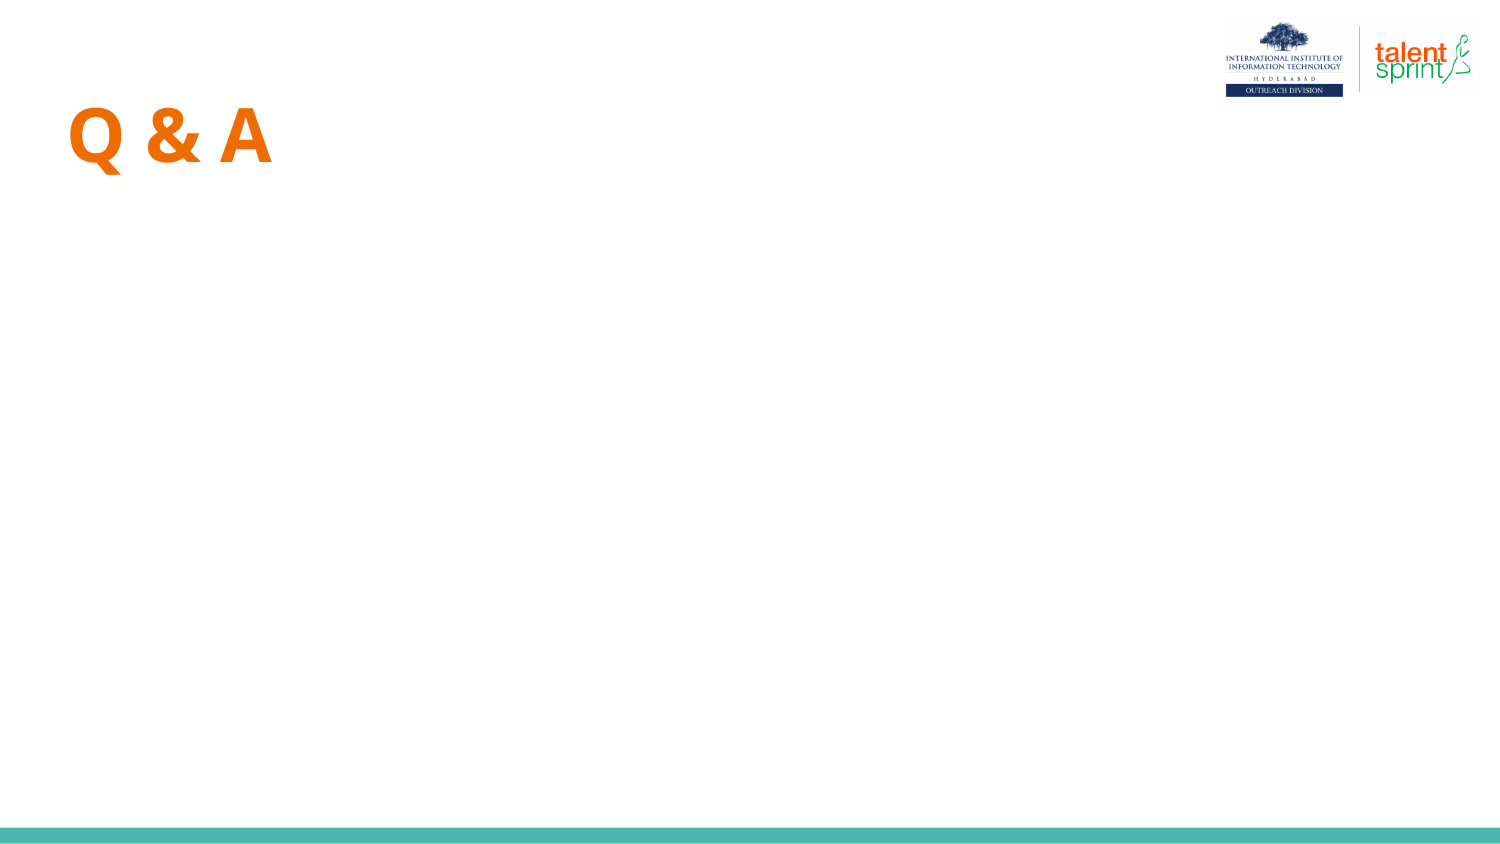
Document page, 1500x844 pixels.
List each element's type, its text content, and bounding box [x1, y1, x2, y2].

title Q & A [51, 72, 1449, 189]
picture [1220, 16, 1483, 100]
